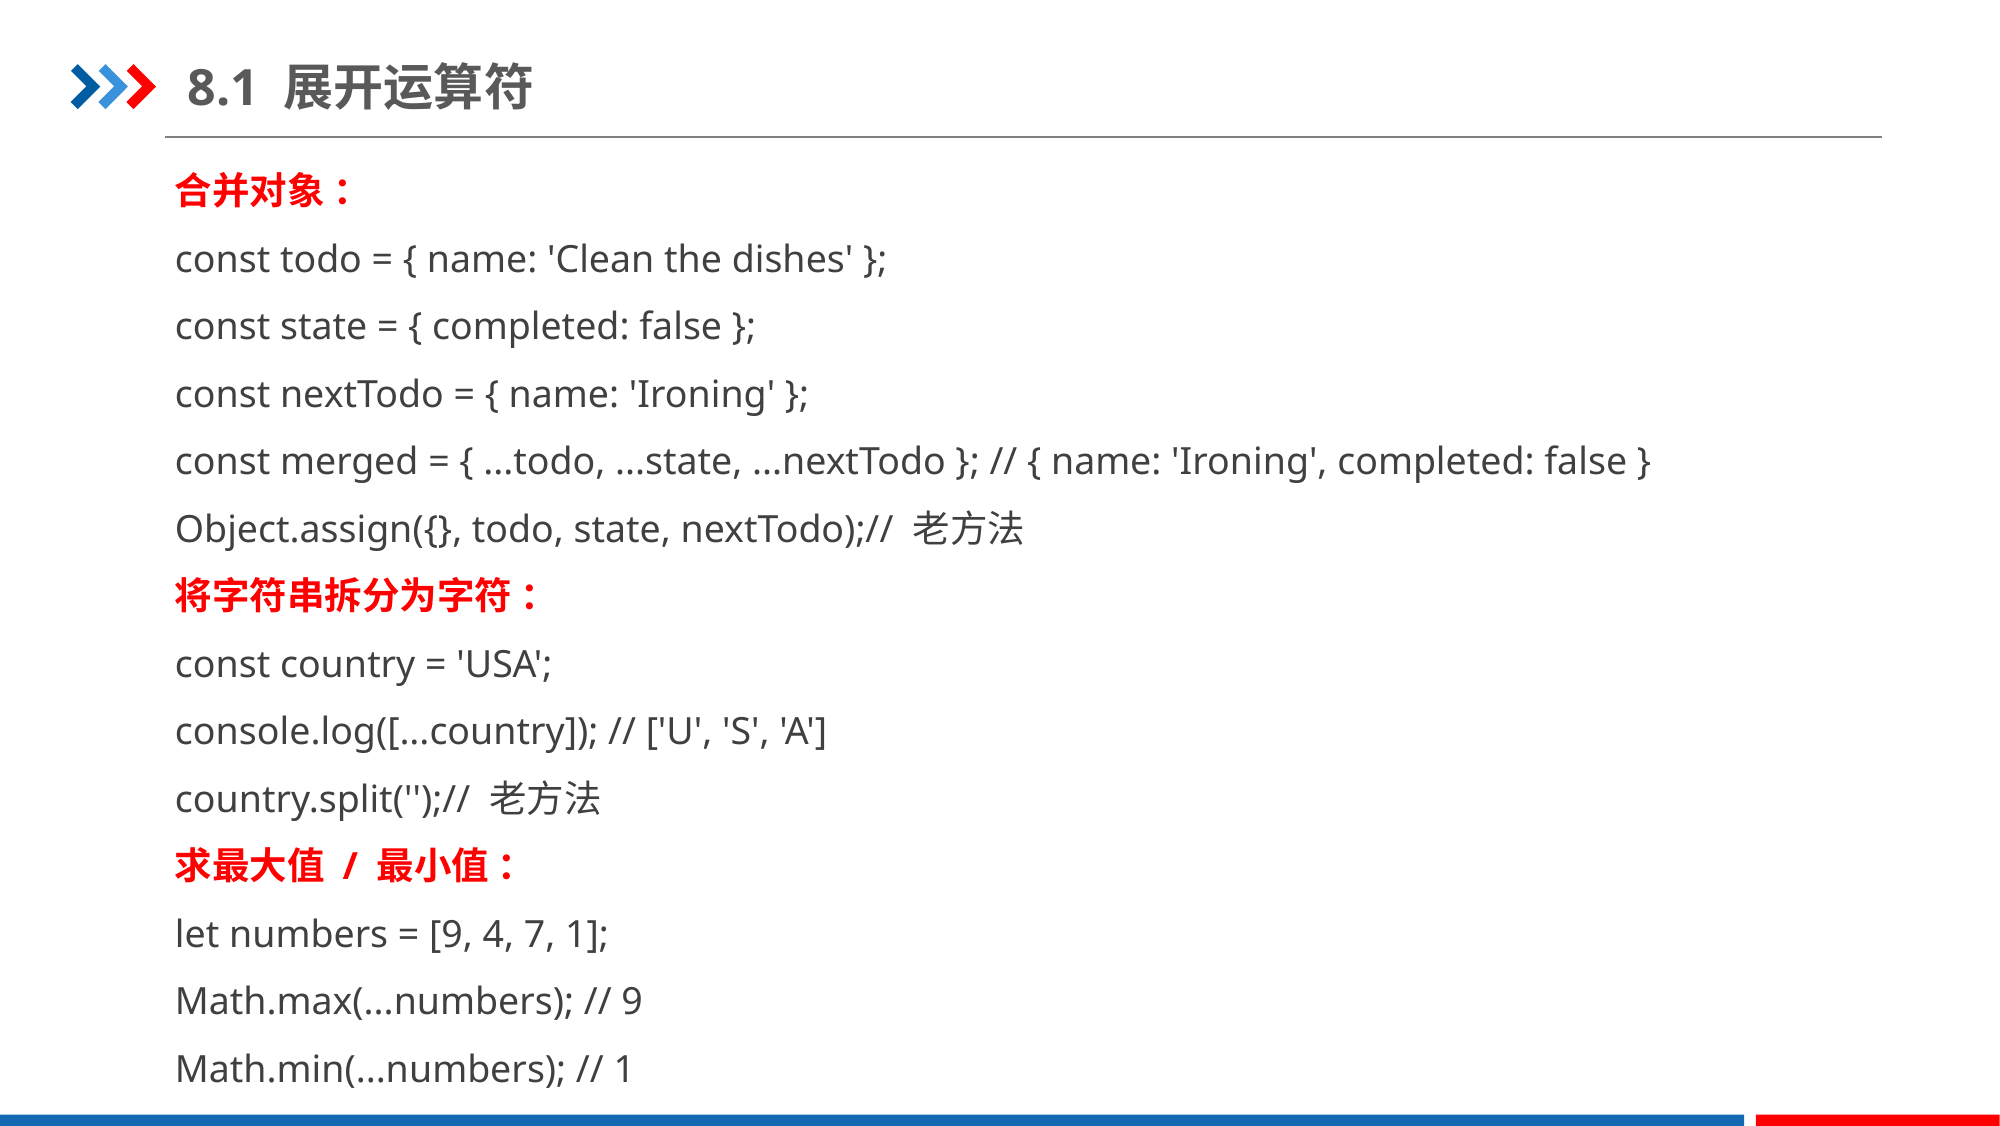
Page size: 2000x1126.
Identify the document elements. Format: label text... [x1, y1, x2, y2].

text_box 8.1 展开运算符 [187, 43, 827, 127]
text_box 合并对象 ： const todo = { name: 'Clean the dishes' }; const state = { completed: false }; const nextTodo = { name: 'Ironing' }; const merged = { ...todo, ...state, ...nextTodo }; // { name: 'Ironing', completed: false } Object.assign({}, todo, state, nextTodo);// 老方法 将字符串拆分为字符 ： const country = 'USA'; console.log([...country]); // ['U', 'S', 'A'] country.split('');// 老方法 求最大值 / 最小值 ： let numbers = [9, 4, 7, 1]; Math.max(...numbers); // 9 Math.min(...numbers); // 1 [160, 137, 1668, 1097]
